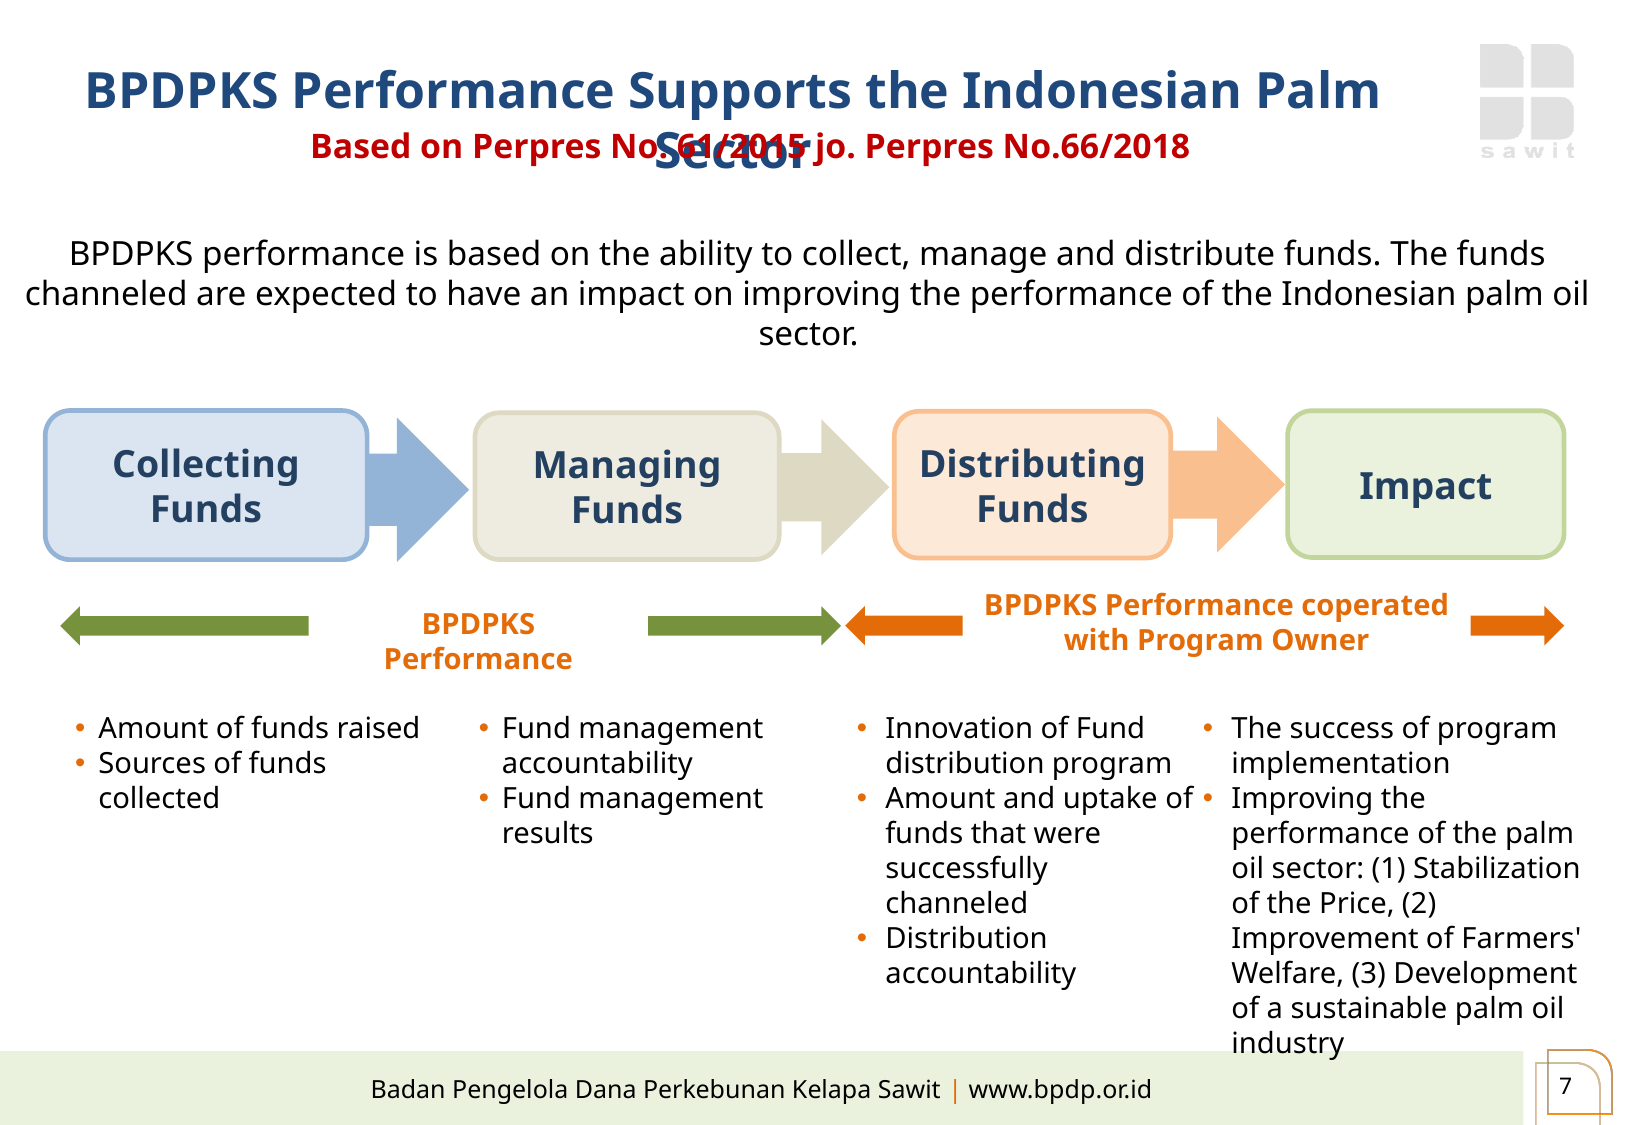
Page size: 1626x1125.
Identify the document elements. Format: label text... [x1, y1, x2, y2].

text_box BPDPKS Performance [308, 597, 648, 683]
text_box Amount of funds raised Sources of funds collected [60, 702, 444, 822]
text_box BPDPKS Performance Supports the Indonesian Palm Sector [0, 51, 1471, 109]
text_box Fund management accountability Fund management results [463, 702, 841, 857]
text_box Based on Perpres No. 61/2015 jo. Perpres No.66/2018 [0, 109, 1565, 195]
text_box BPDPKS performance is based on the ability to collect, manage and distribute funds. The funds channeled are expected to have an impact on improving the performance of the Indonesian palm oil sector. [0, 224, 1622, 360]
text_box BPDPKS Performance coperated with Program Owner [962, 578, 1471, 664]
text_box Distributing Funds [894, 411, 1171, 559]
text_box [368, 417, 470, 563]
text_box [780, 419, 890, 556]
text_box [60, 606, 308, 646]
text_box The success of program implementation Improving the performance of the palm oil sector: (1) Stabilization of the Price, (2) Improvement of Farmers' Welfare, (3) Development of a sustainable palm oil industry [1187, 702, 1604, 1067]
picture [1535, 1067, 1601, 1125]
text_box [845, 605, 962, 646]
text_box Innovation of Fund distribution program Amount and uptake of funds that were successfully channeled Distribution accountability [841, 702, 1187, 997]
text_box [1471, 605, 1565, 646]
picture [1604, 1049, 1613, 1063]
text_box [1171, 416, 1286, 553]
text_box Collecting Funds [45, 410, 368, 560]
slide_number ‹#› [1544, 1063, 1622, 1124]
picture [1480, 44, 1574, 158]
text_box Managing Funds [474, 412, 780, 560]
text_box [648, 606, 842, 646]
text_box Impact [1287, 410, 1565, 558]
